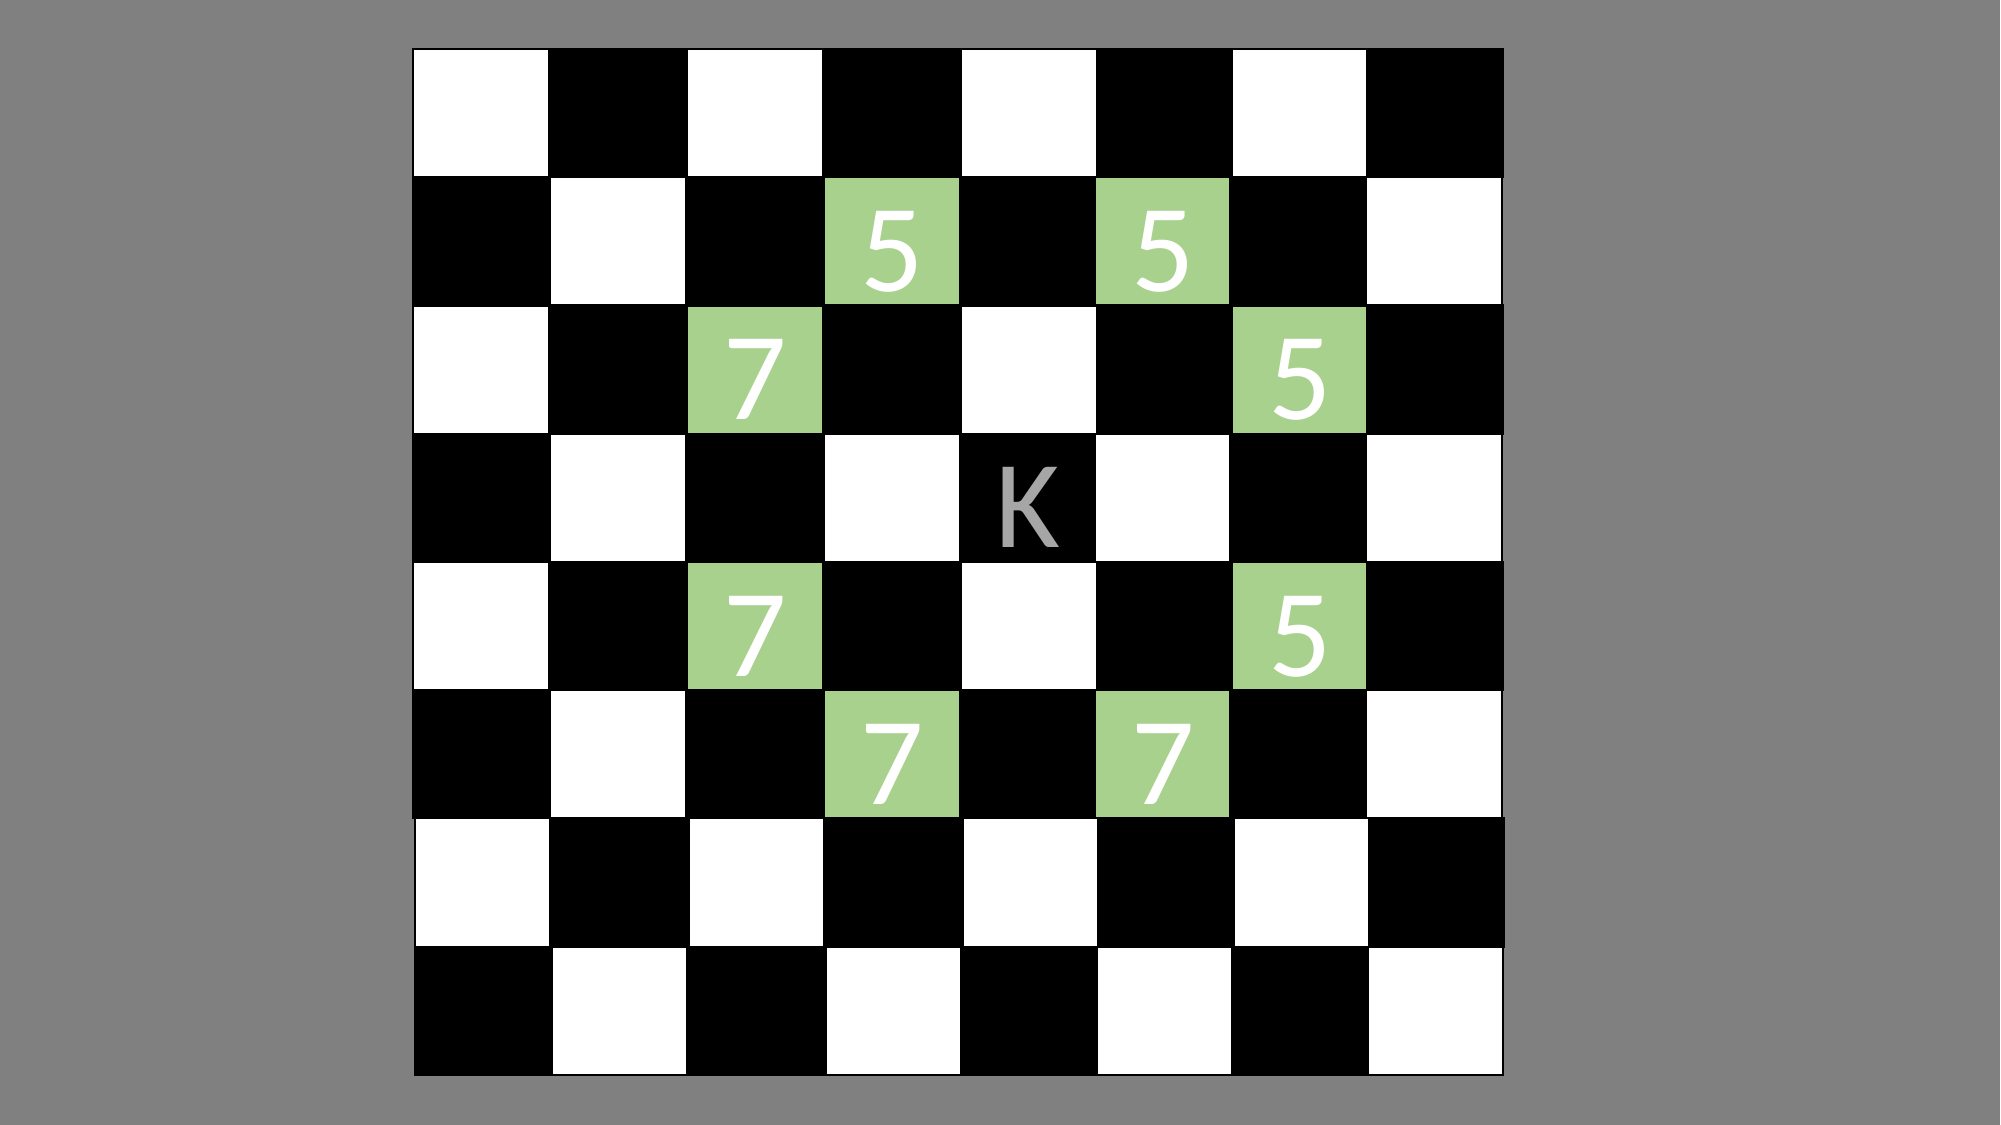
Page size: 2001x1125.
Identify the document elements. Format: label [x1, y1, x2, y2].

text_box [413, 48, 1505, 1075]
